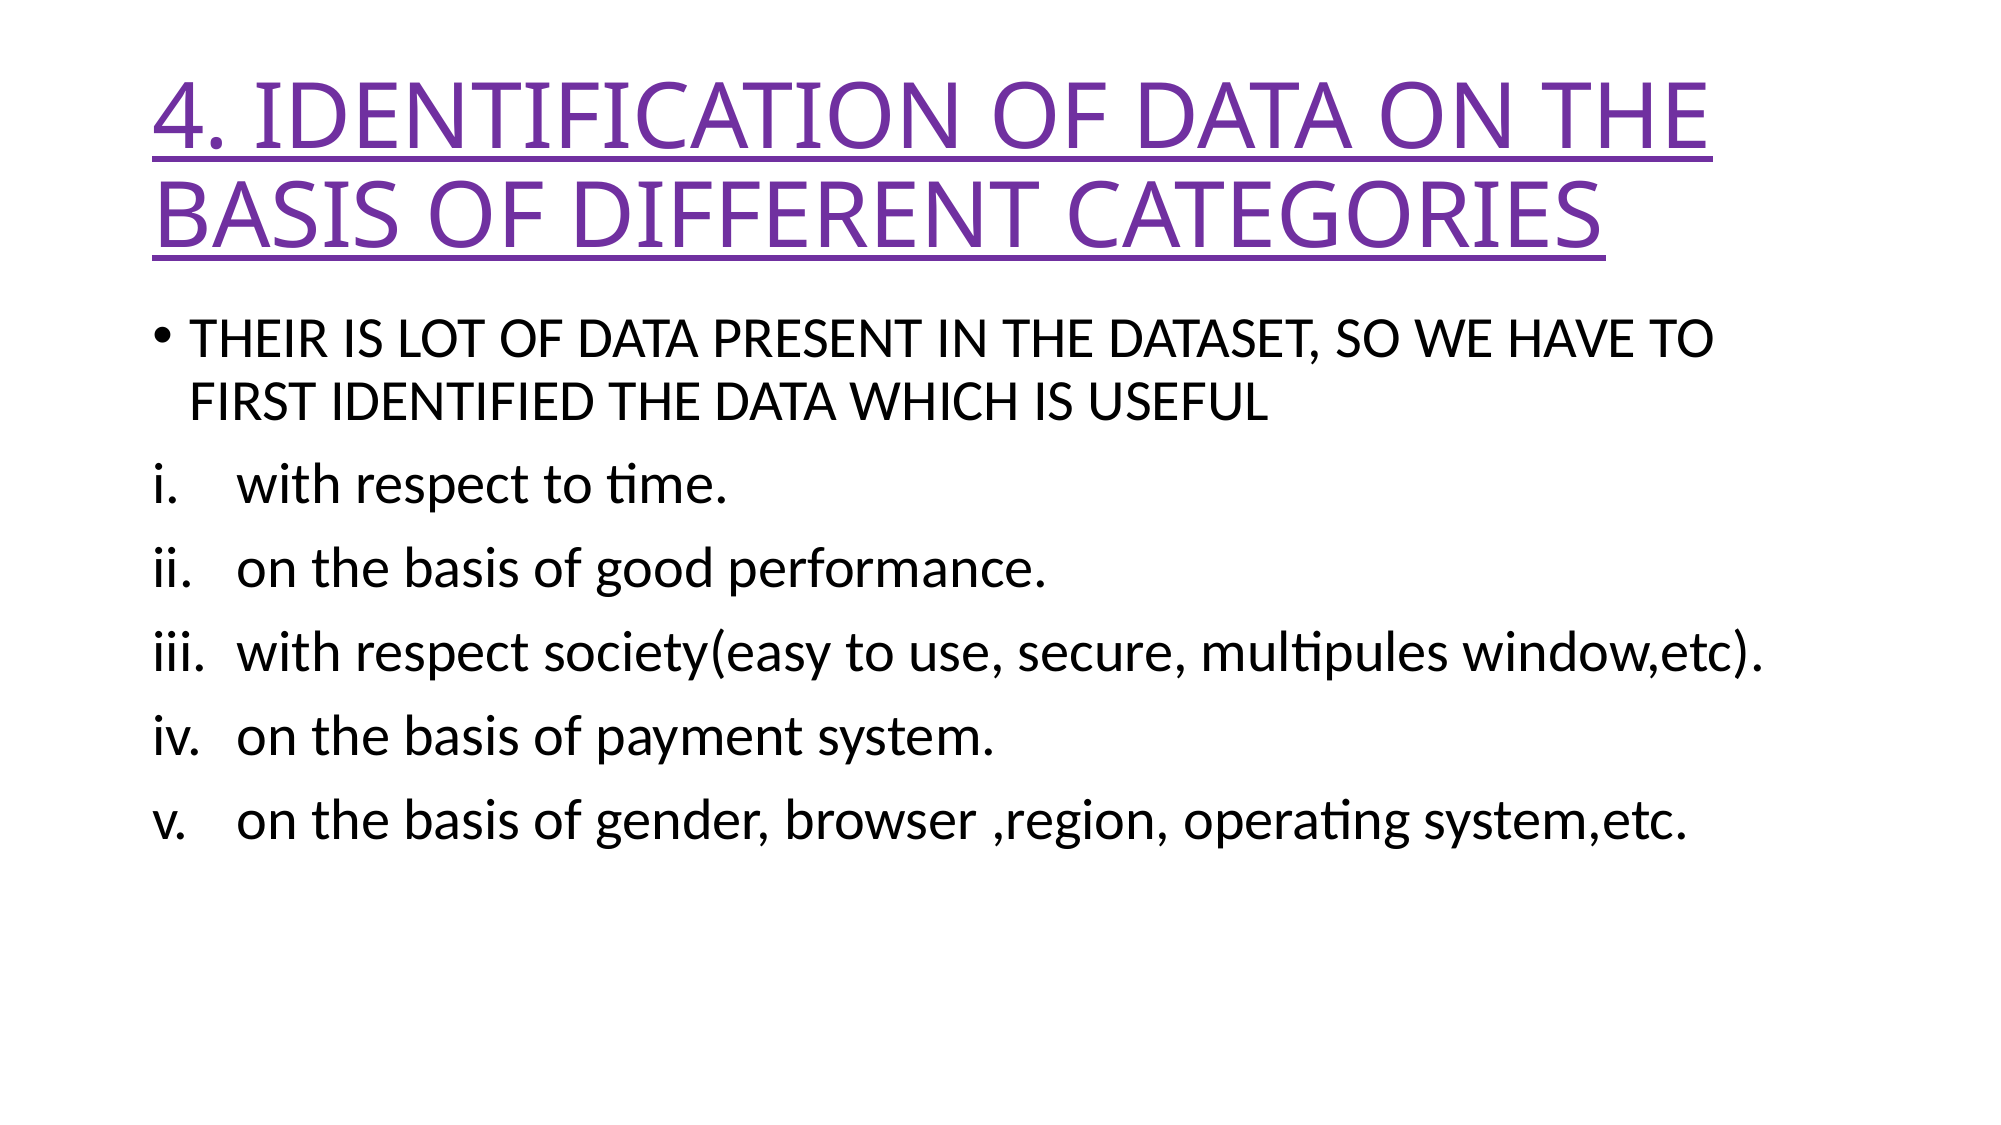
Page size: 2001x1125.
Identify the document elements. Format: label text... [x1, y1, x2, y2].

title 4. IDENTIFICATION OF DATA ON THE BASIS OF DIFFERENT CATEGORIES [137, 59, 1863, 278]
list THEIR IS LOT OF DATA PRESENT IN THE DATASET, SO WE HAVE TO FIRST IDENTIFIED THE DATA WHICH IS USEFUL with respect to time. on the basis of good performance. with respect society(easy to use, secure, multipules window,etc). on the basis of payment system. on the basis of gender, browser ,region, operating system,etc. [137, 299, 1863, 1014]
